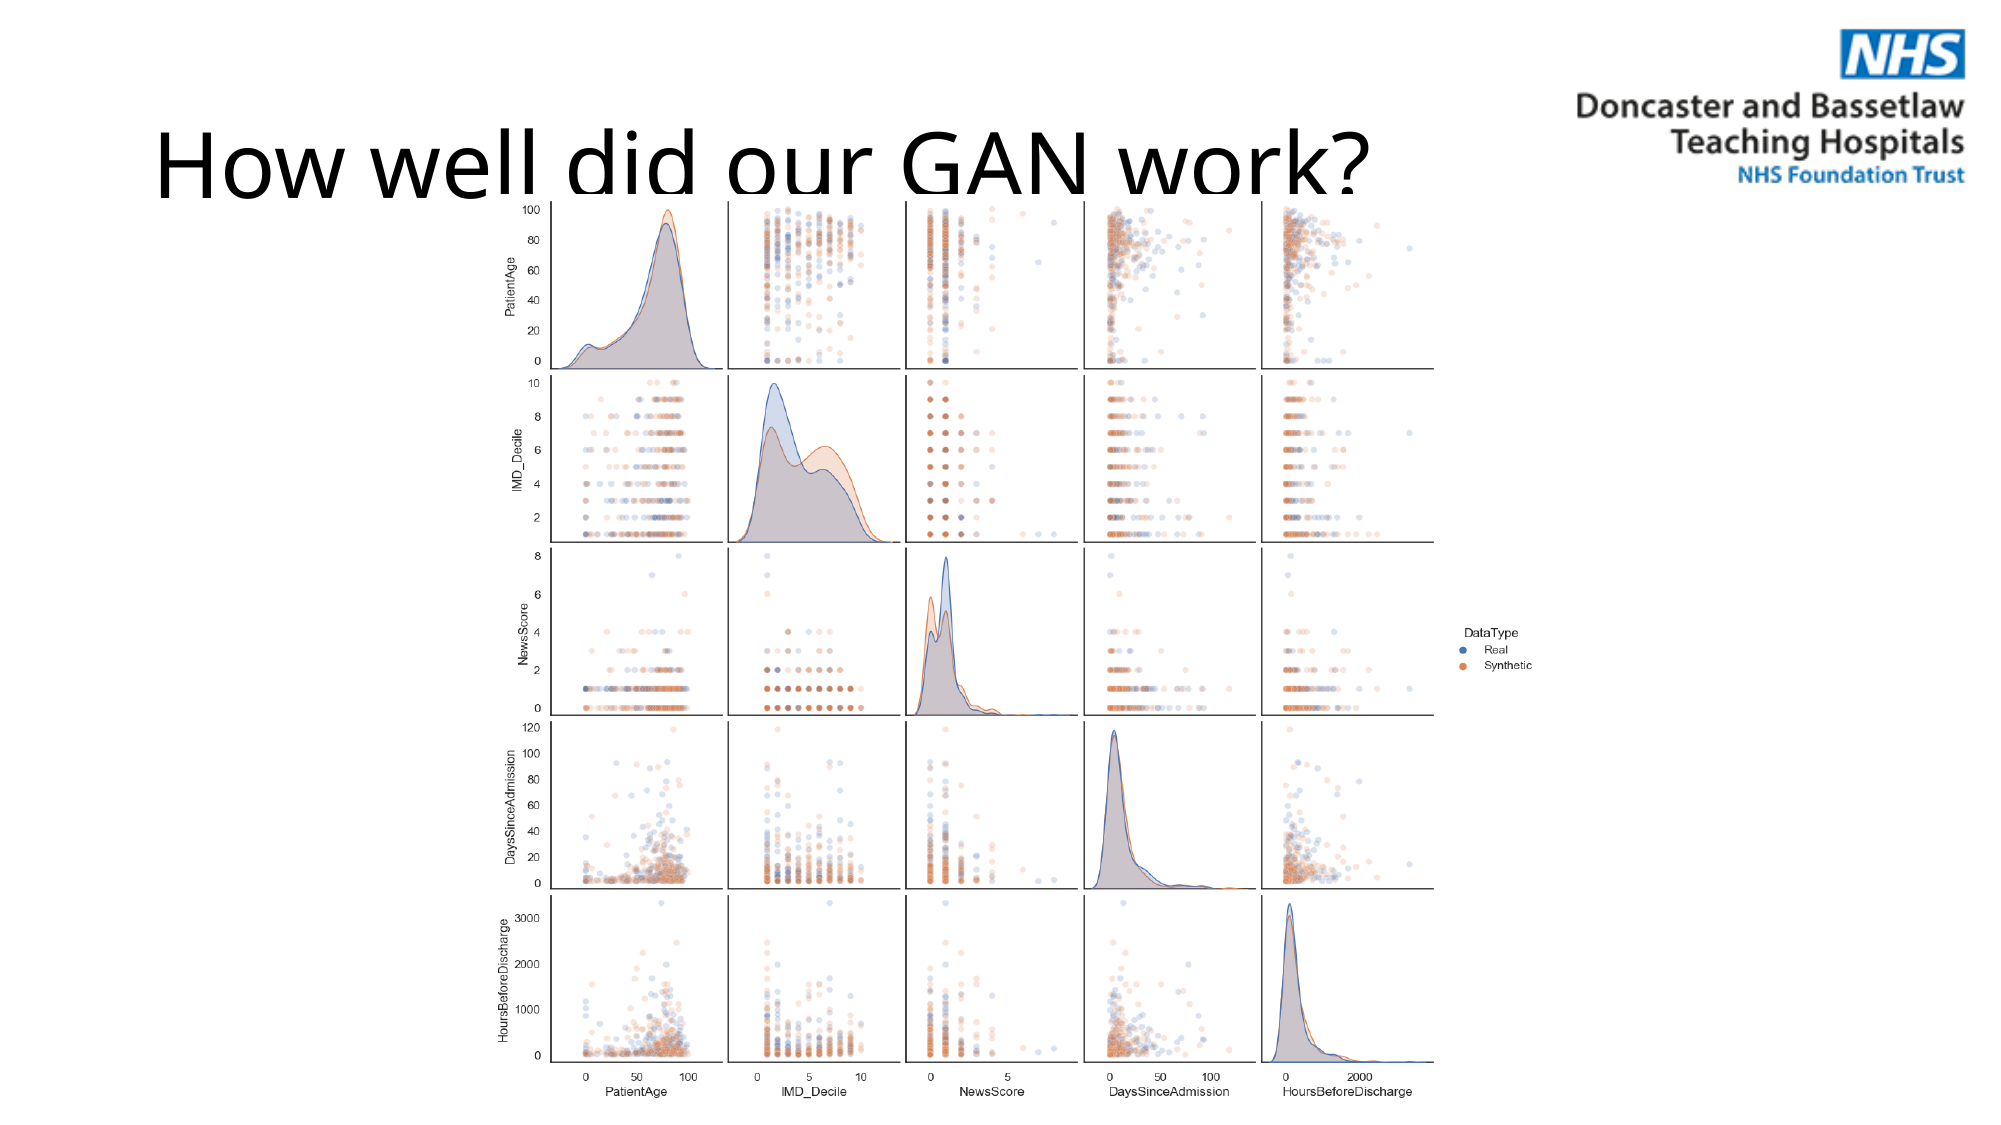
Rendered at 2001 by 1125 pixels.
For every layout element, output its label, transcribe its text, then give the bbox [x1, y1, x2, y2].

picture [490, 194, 1542, 1105]
picture [1510, 26, 1969, 185]
title How well did our GAN work? [137, 59, 1863, 278]
